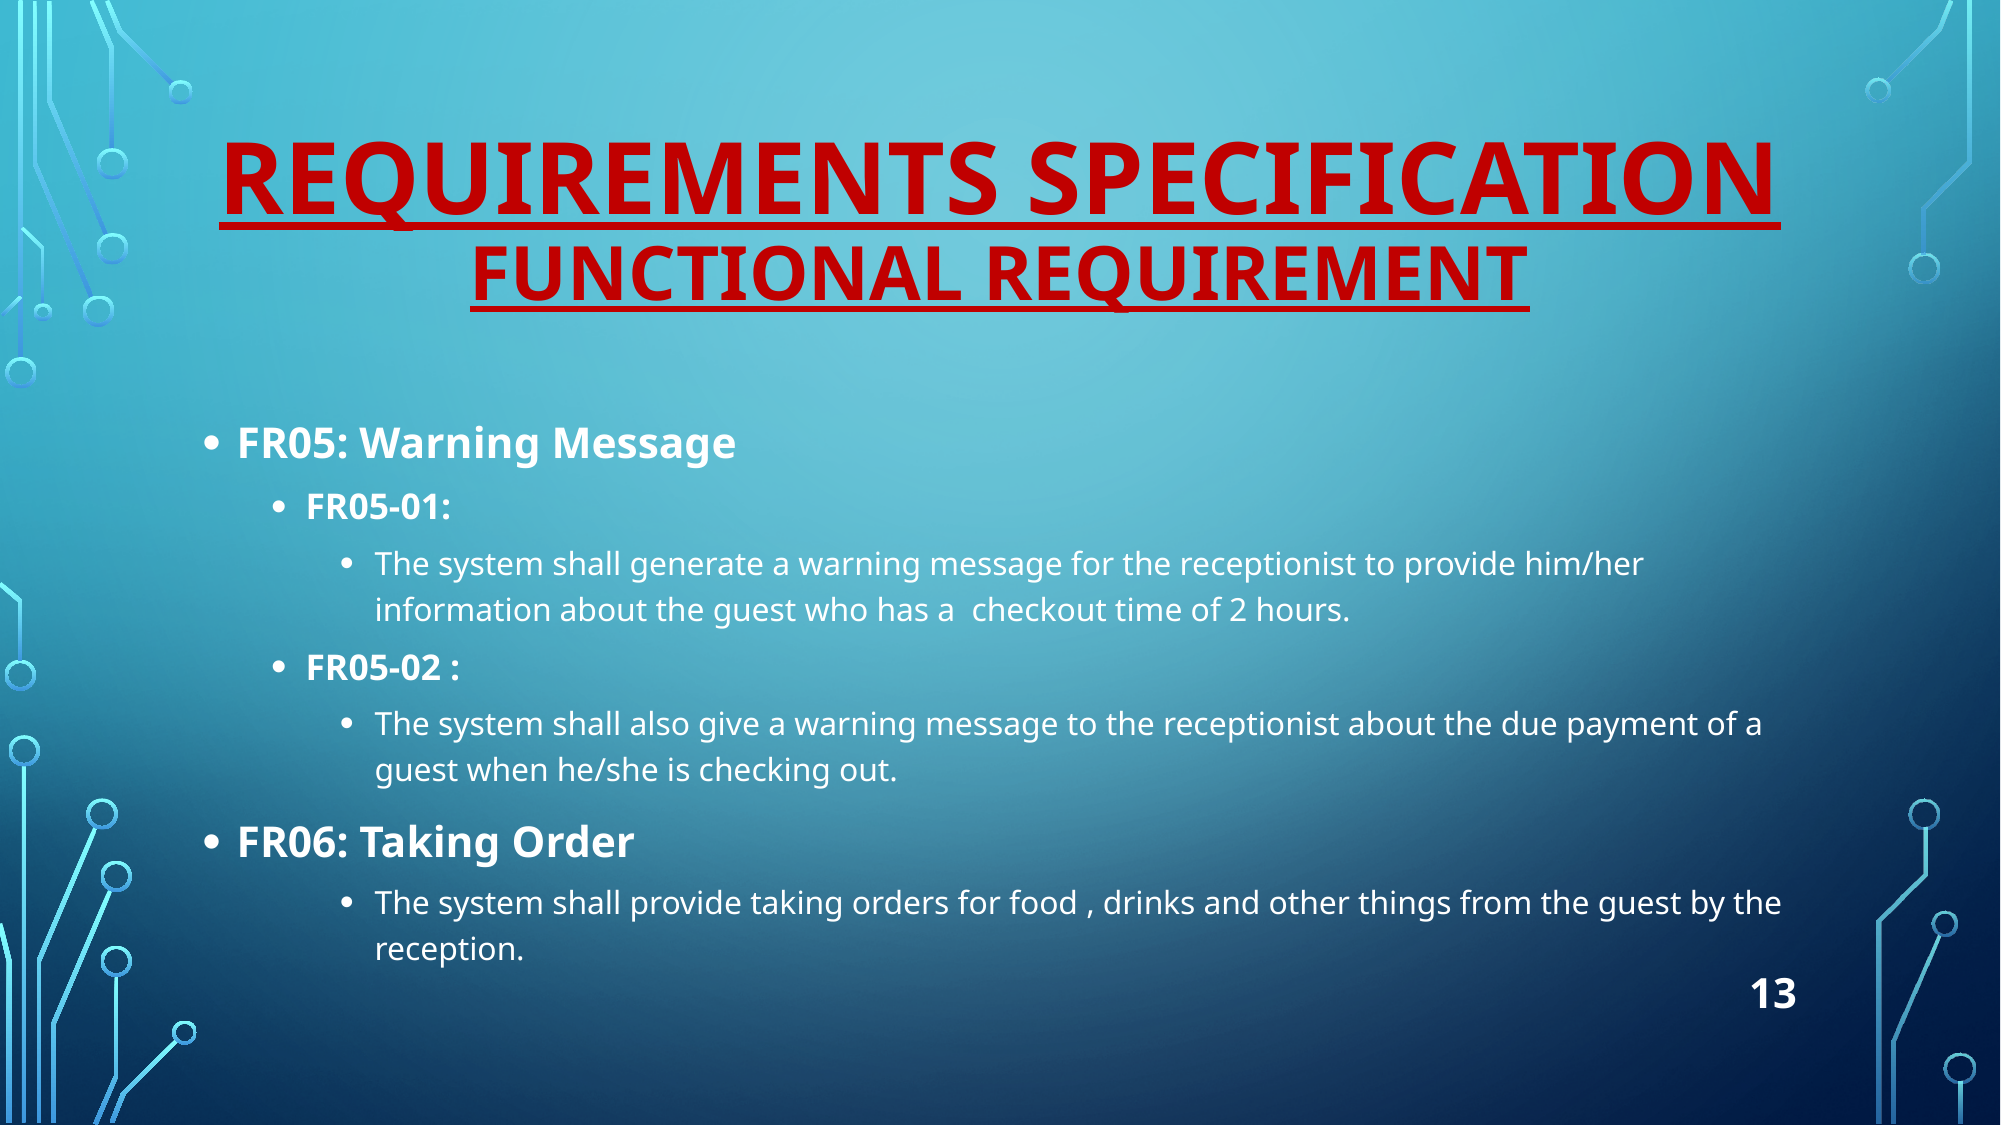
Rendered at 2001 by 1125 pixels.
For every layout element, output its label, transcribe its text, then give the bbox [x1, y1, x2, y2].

slide_number 13 [1685, 965, 1813, 1025]
title Requirements specification Functional Requirement [187, 101, 1813, 344]
list FR05: Warning Message FR05-01: The system shall generate a warning message for the receptionist to provide him/her information about the guest who has a checkout time of 2 hours. FR05-02 : The system shall also give a warning message to the receptionist about the due payment of a guest when he/she is checking out. FR06: Taking Order The system shall provide taking orders for food , drinks and other things from the guest by the reception. [187, 398, 1813, 980]
